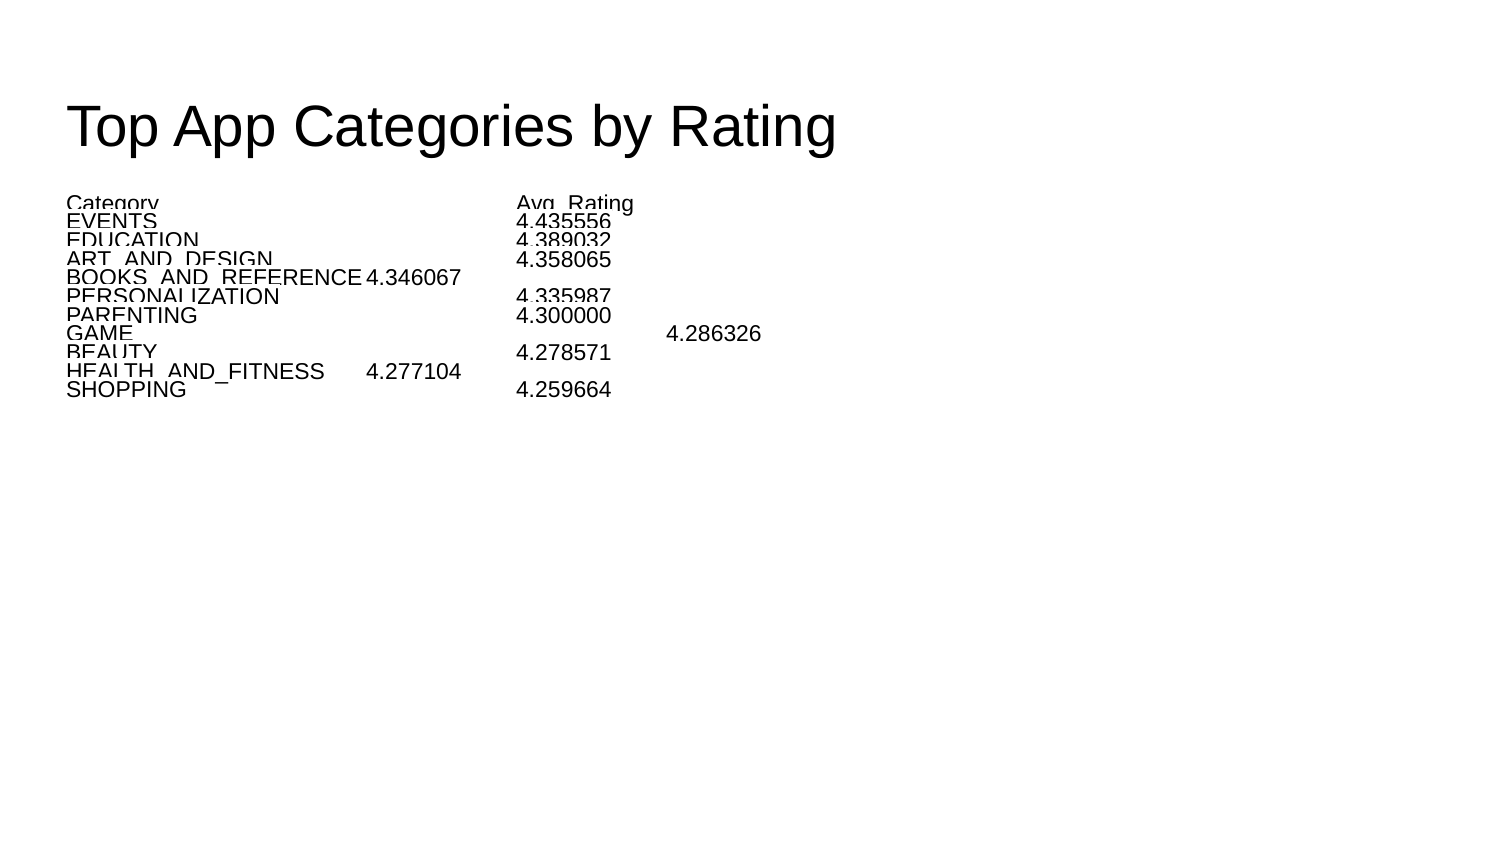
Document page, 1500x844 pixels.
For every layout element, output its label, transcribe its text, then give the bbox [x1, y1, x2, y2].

title Top App Categories by Rating [51, 72, 1449, 167]
list Category Avg_Rating EVENTS 4.435556 EDUCATION 4.389032 ART_AND_DESIGN 4.358065 BOOKS_AND_REFERENCE 4.346067 PERSONALIZATION 4.335987 PARENTING 4.300000 GAME 4.286326 BEAUTY 4.278571 HEALTH_AND_FITNESS 4.277104 SHOPPING 4.259664 [51, 181, 1449, 742]
